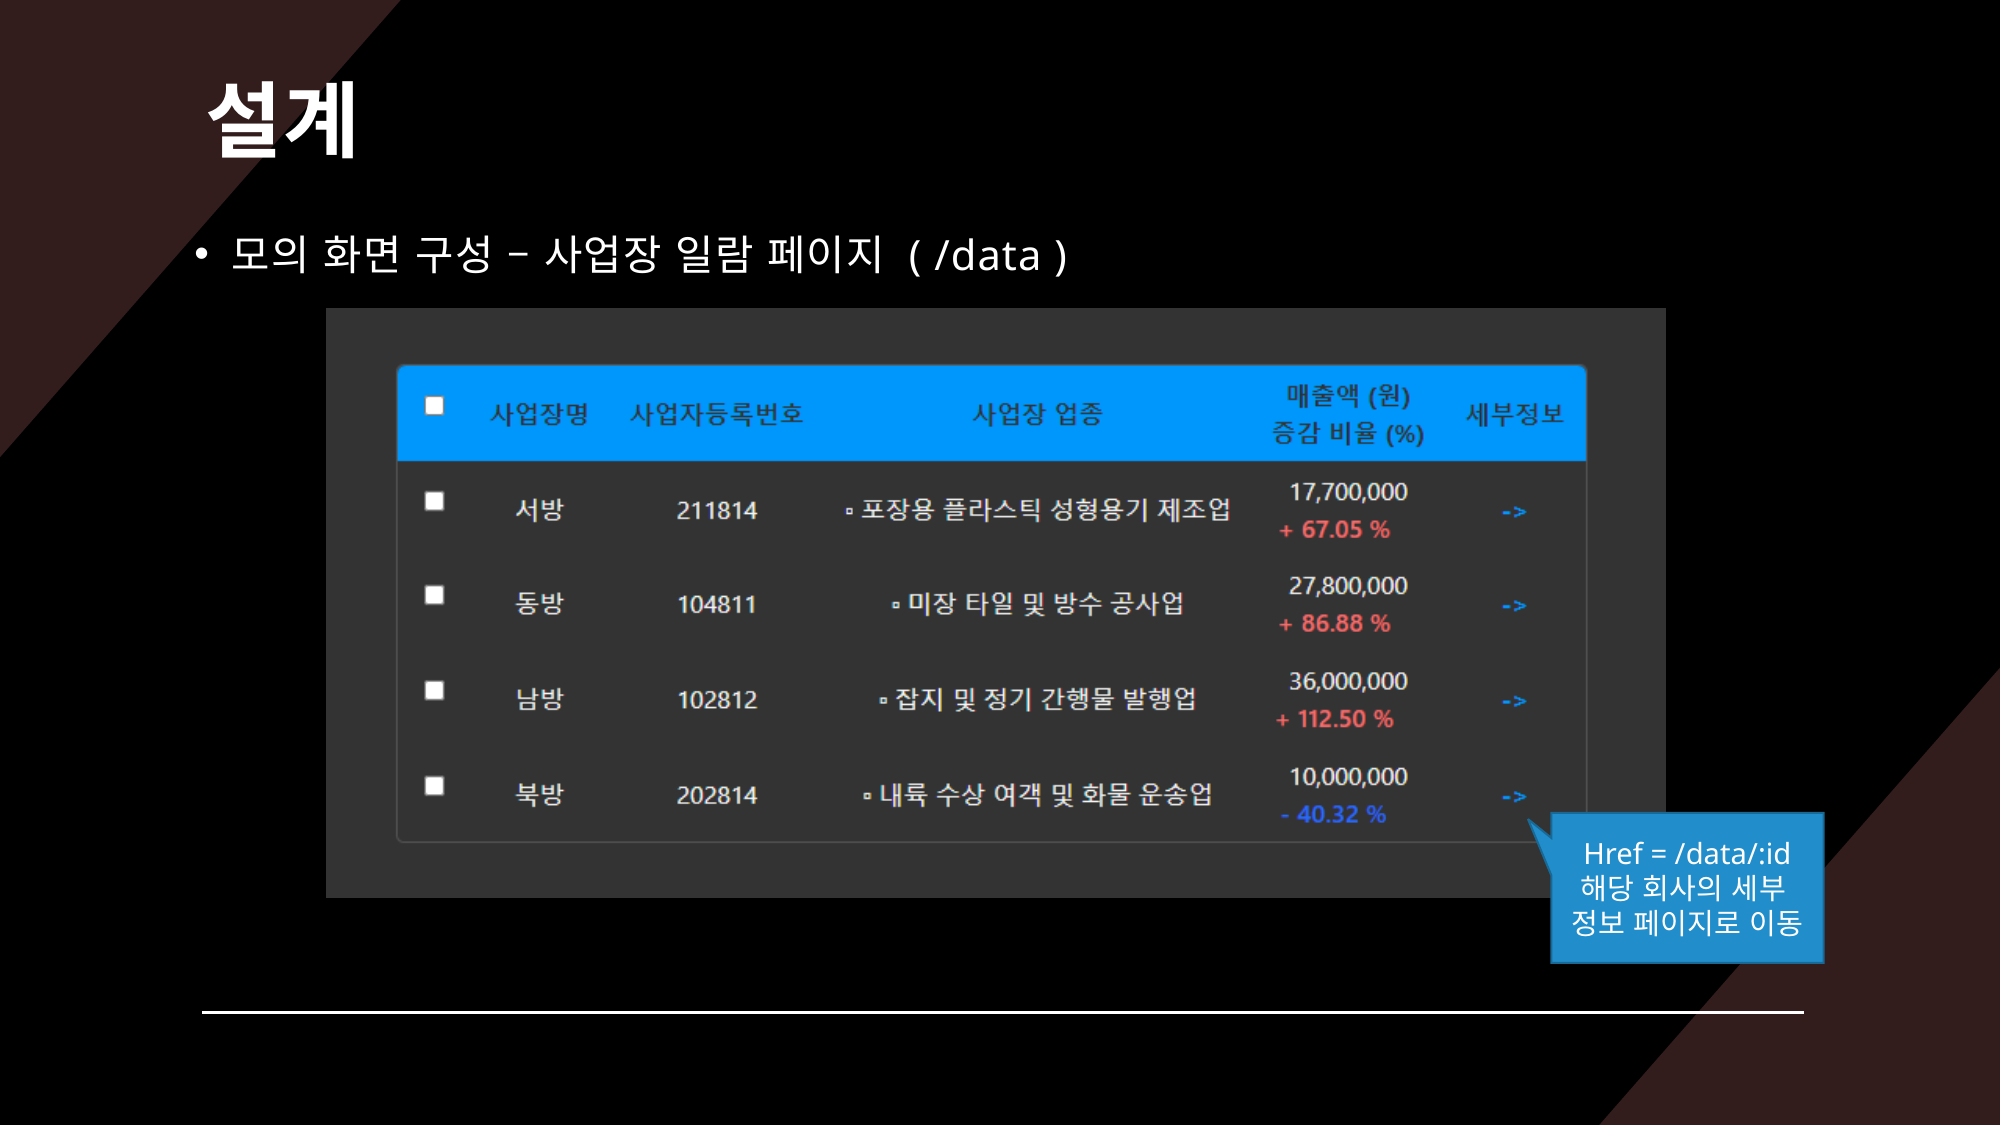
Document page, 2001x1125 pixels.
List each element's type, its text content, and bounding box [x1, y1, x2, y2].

title 설계 [187, 0, 1813, 224]
list 모의 화면 구성 – 사업장 일람 페이지 ( /data ) [176, 200, 1802, 983]
picture [325, 308, 1666, 898]
text_box Href = /data/:id 해당 회사의 세부 정보 페이지로 이동 [1550, 811, 1825, 964]
